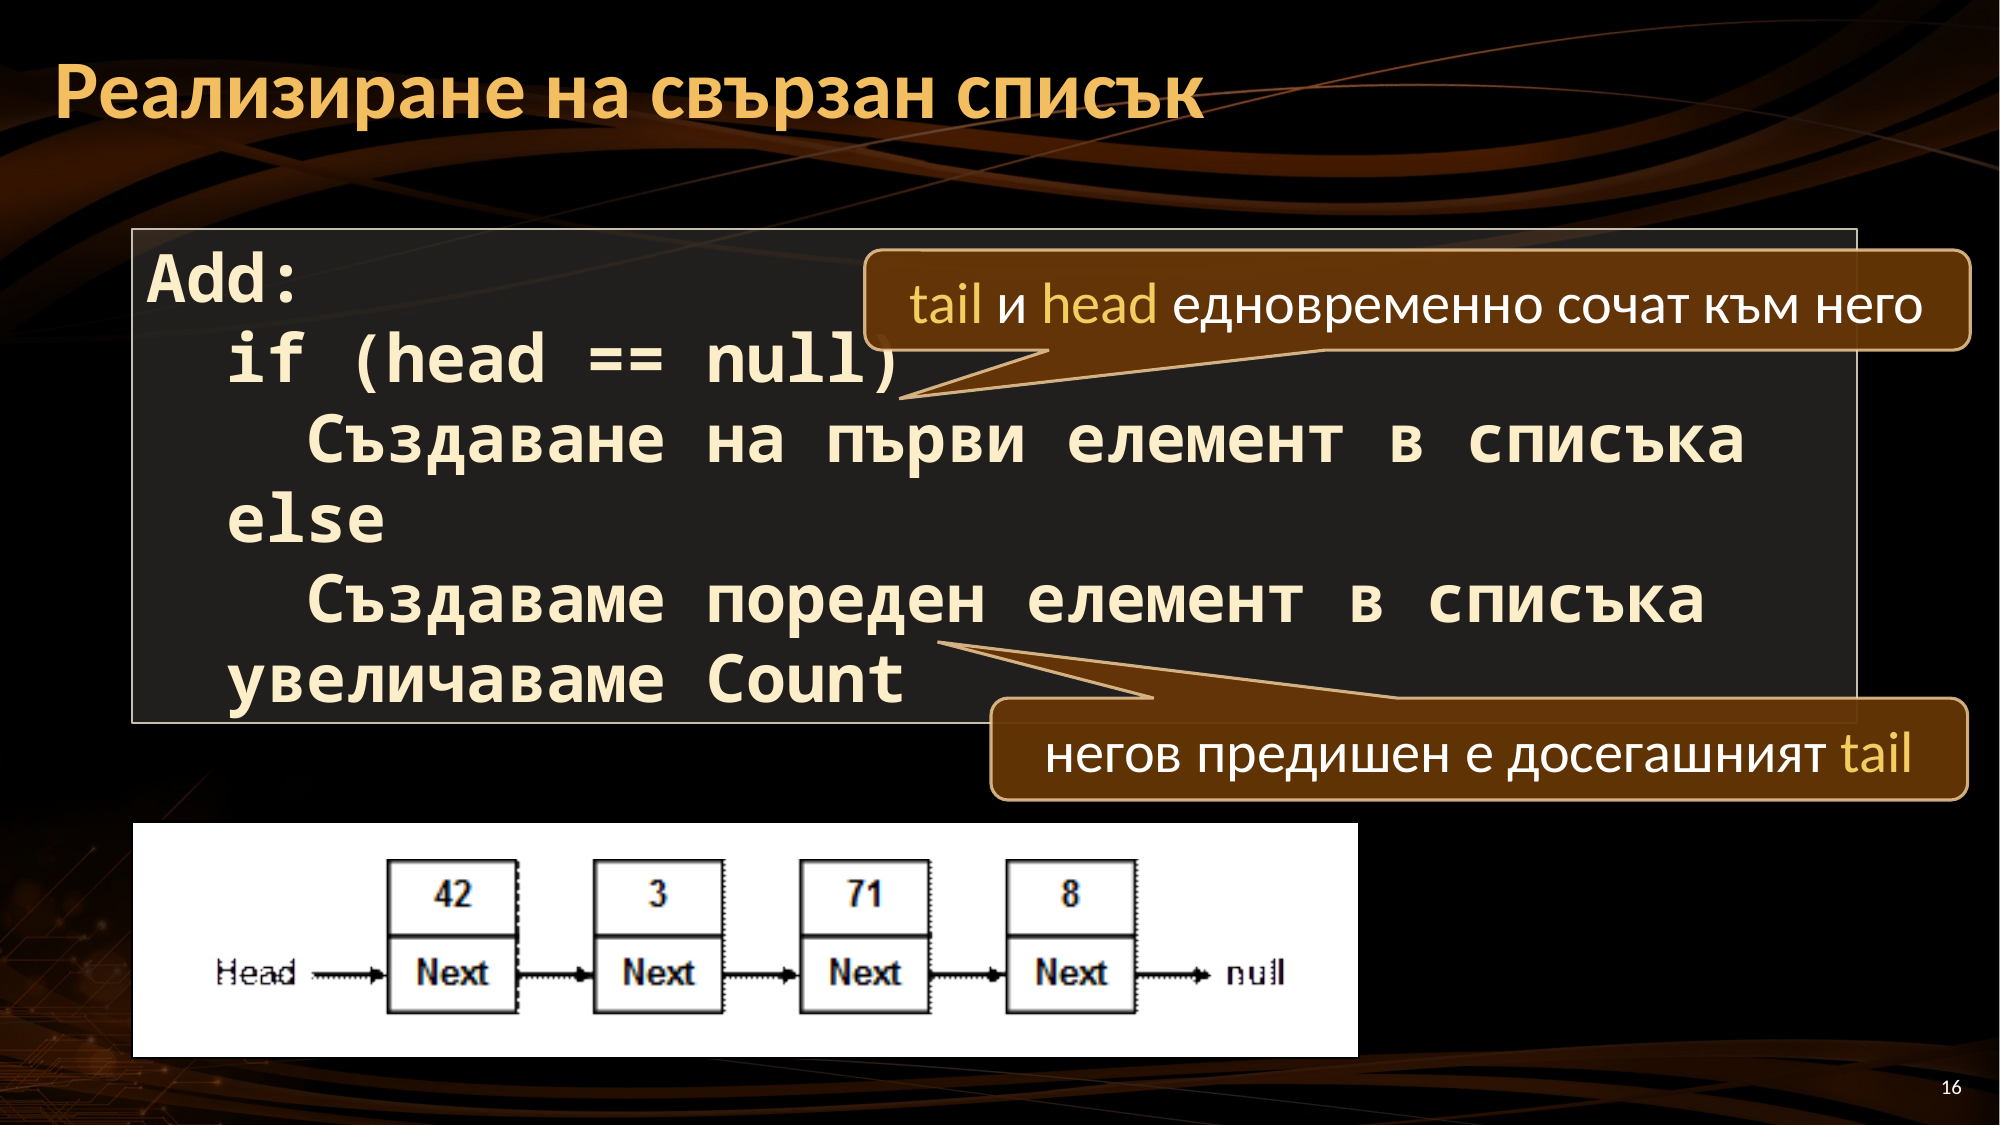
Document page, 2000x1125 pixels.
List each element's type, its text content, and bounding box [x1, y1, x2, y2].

text_box негов предишен е досегашният tail [937, 640, 1969, 802]
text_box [132, 821, 1360, 1059]
text_box Add: if (head == null) Създаване на първи елемент в списъка else Създаваме пореден елемент в списъка увеличаваме Count [132, 228, 1858, 724]
picture [0, 0, 2000, 1125]
slide_number 16 [1897, 1070, 1968, 1103]
title Реализиране на свързан списък [37, 0, 1609, 183]
text_box tail и head едновременно сочат към него [863, 248, 1972, 400]
